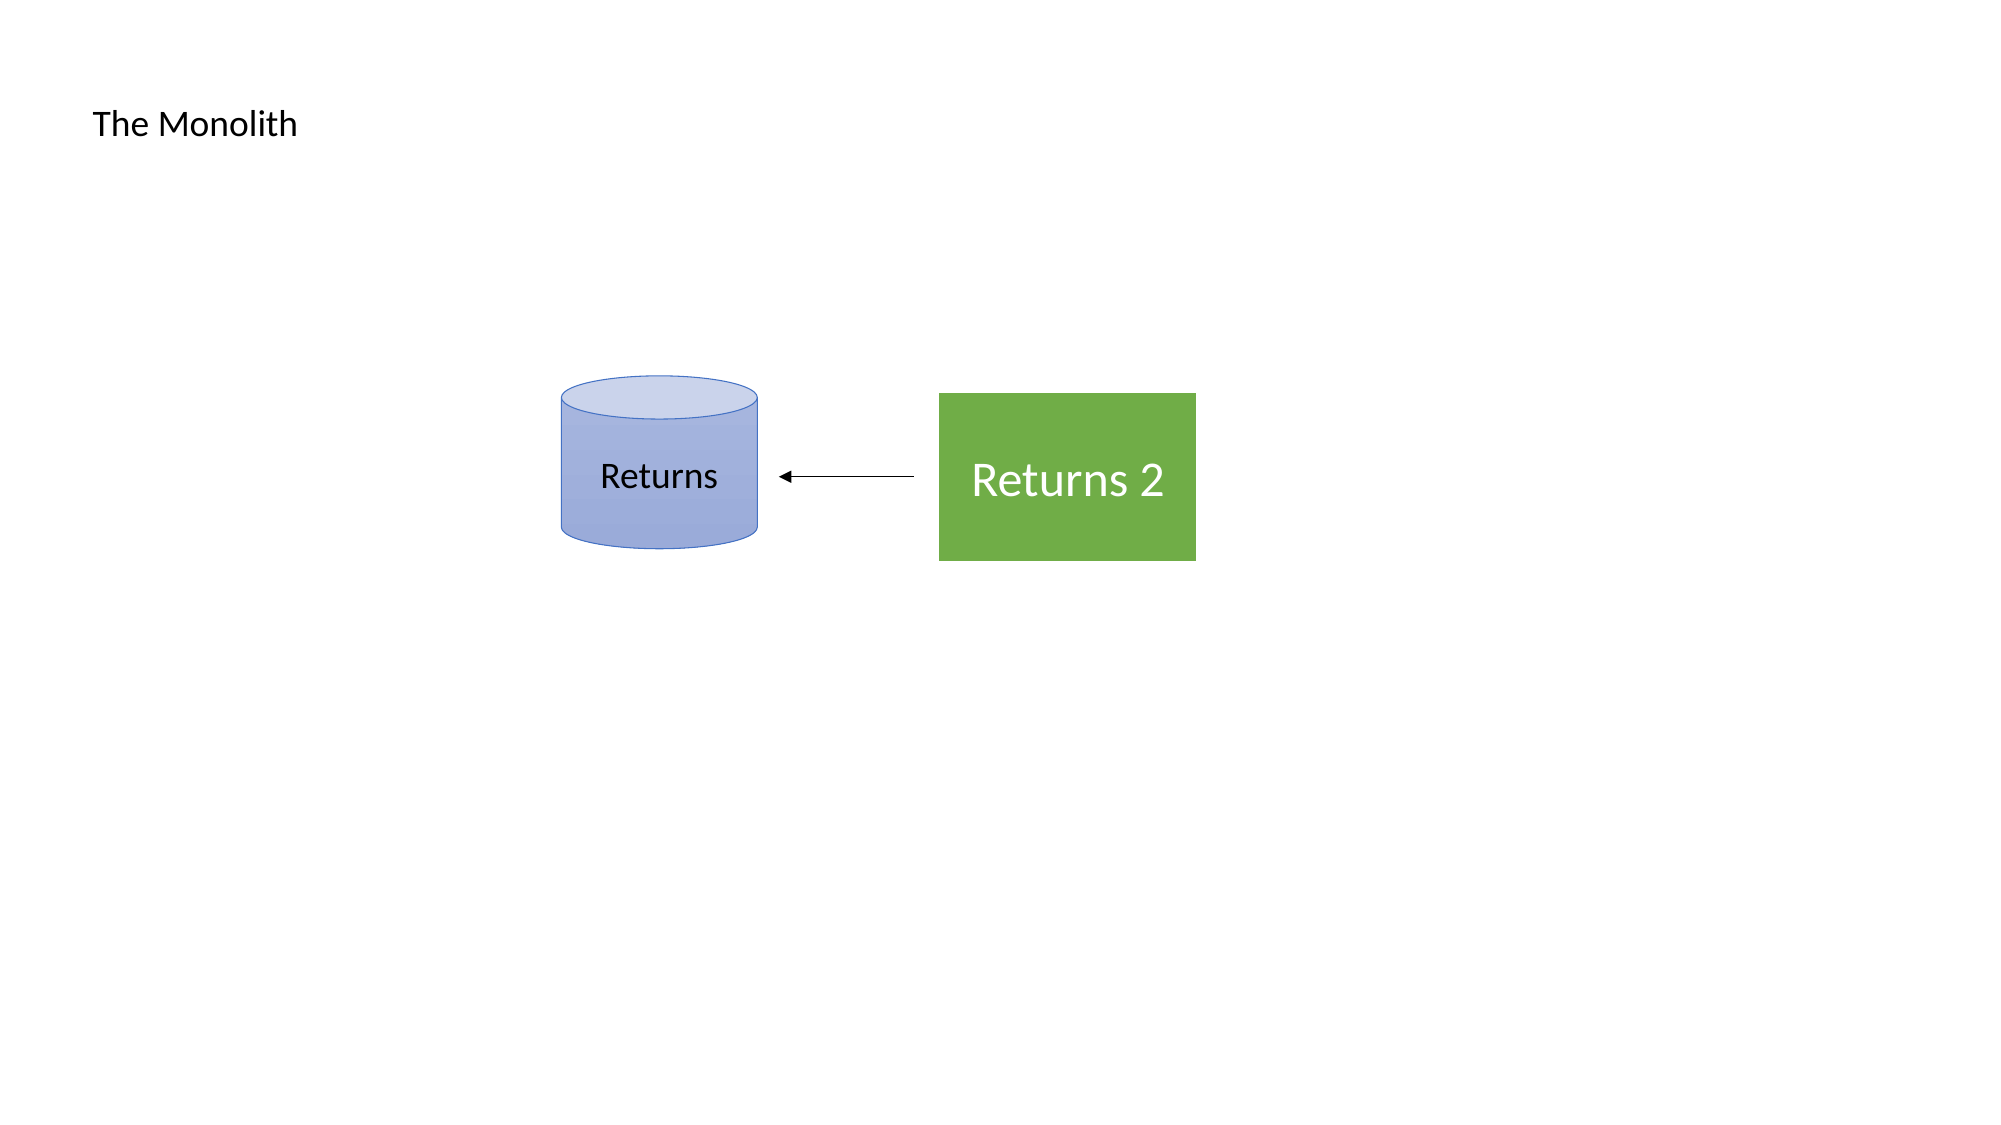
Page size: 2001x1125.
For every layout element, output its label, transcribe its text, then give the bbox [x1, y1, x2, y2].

text_box Returns [560, 375, 758, 550]
text_box Returns 2 [936, 389, 1200, 564]
text_box The Monolith [78, 91, 314, 152]
